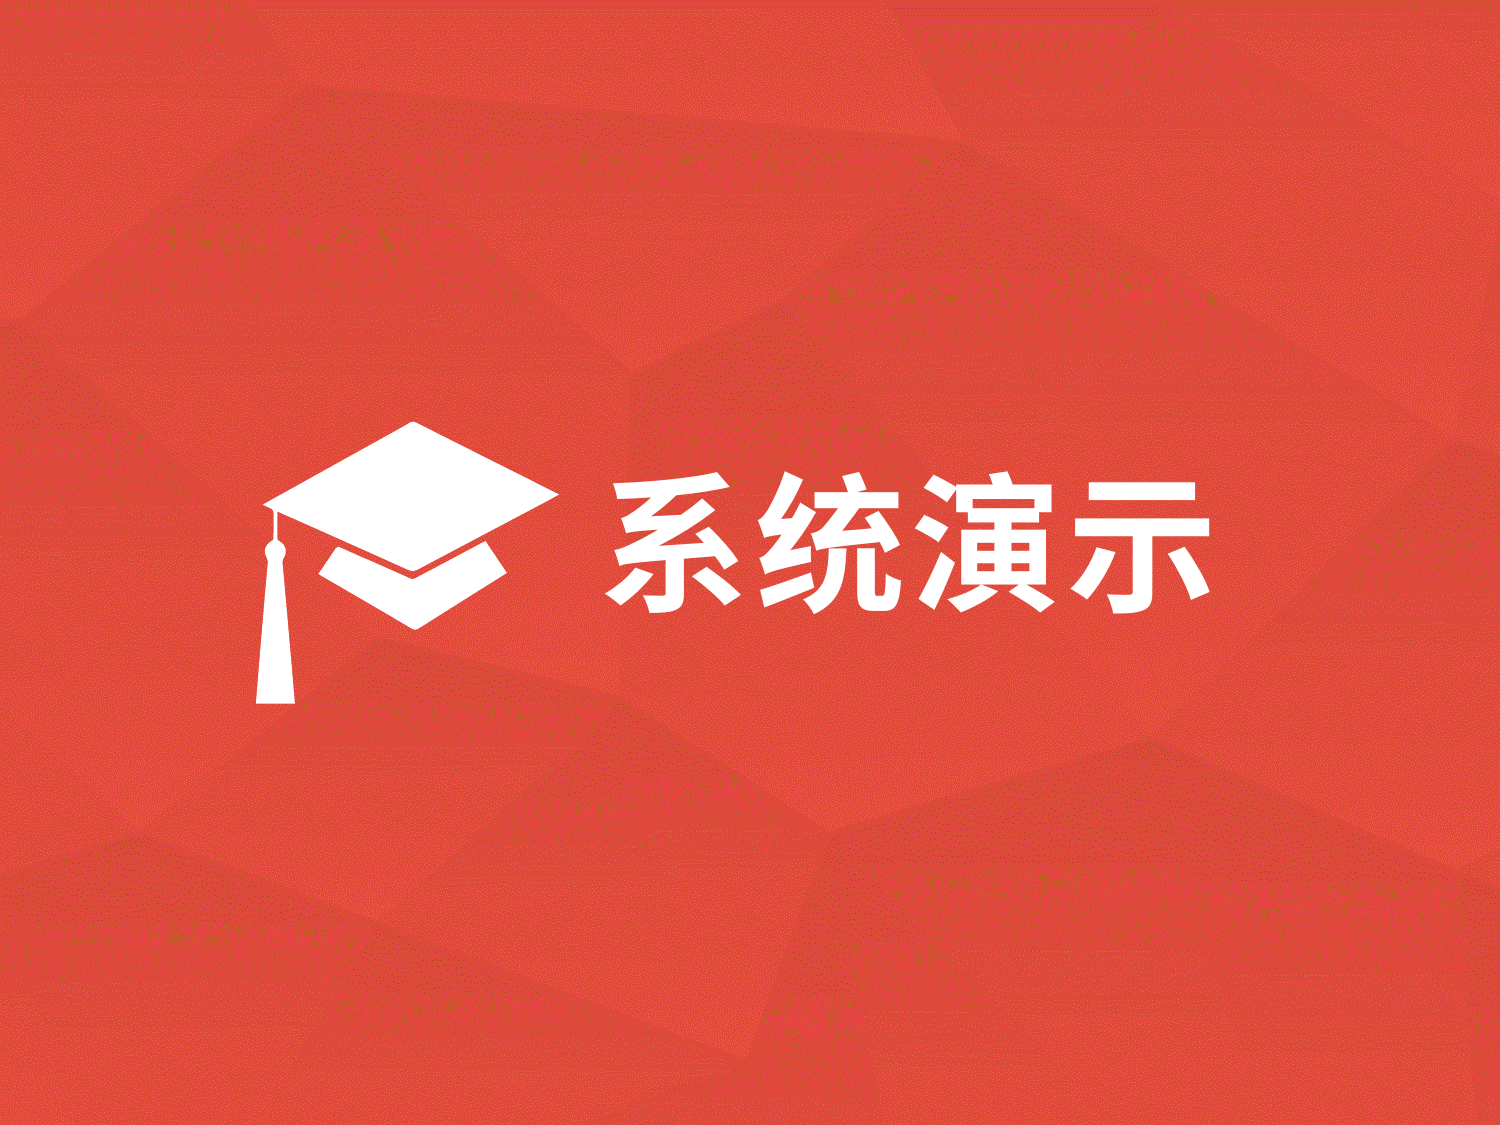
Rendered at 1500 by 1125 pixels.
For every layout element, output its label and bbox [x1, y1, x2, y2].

picture [0, 0, 1500, 1125]
text_box [255, 421, 1245, 704]
